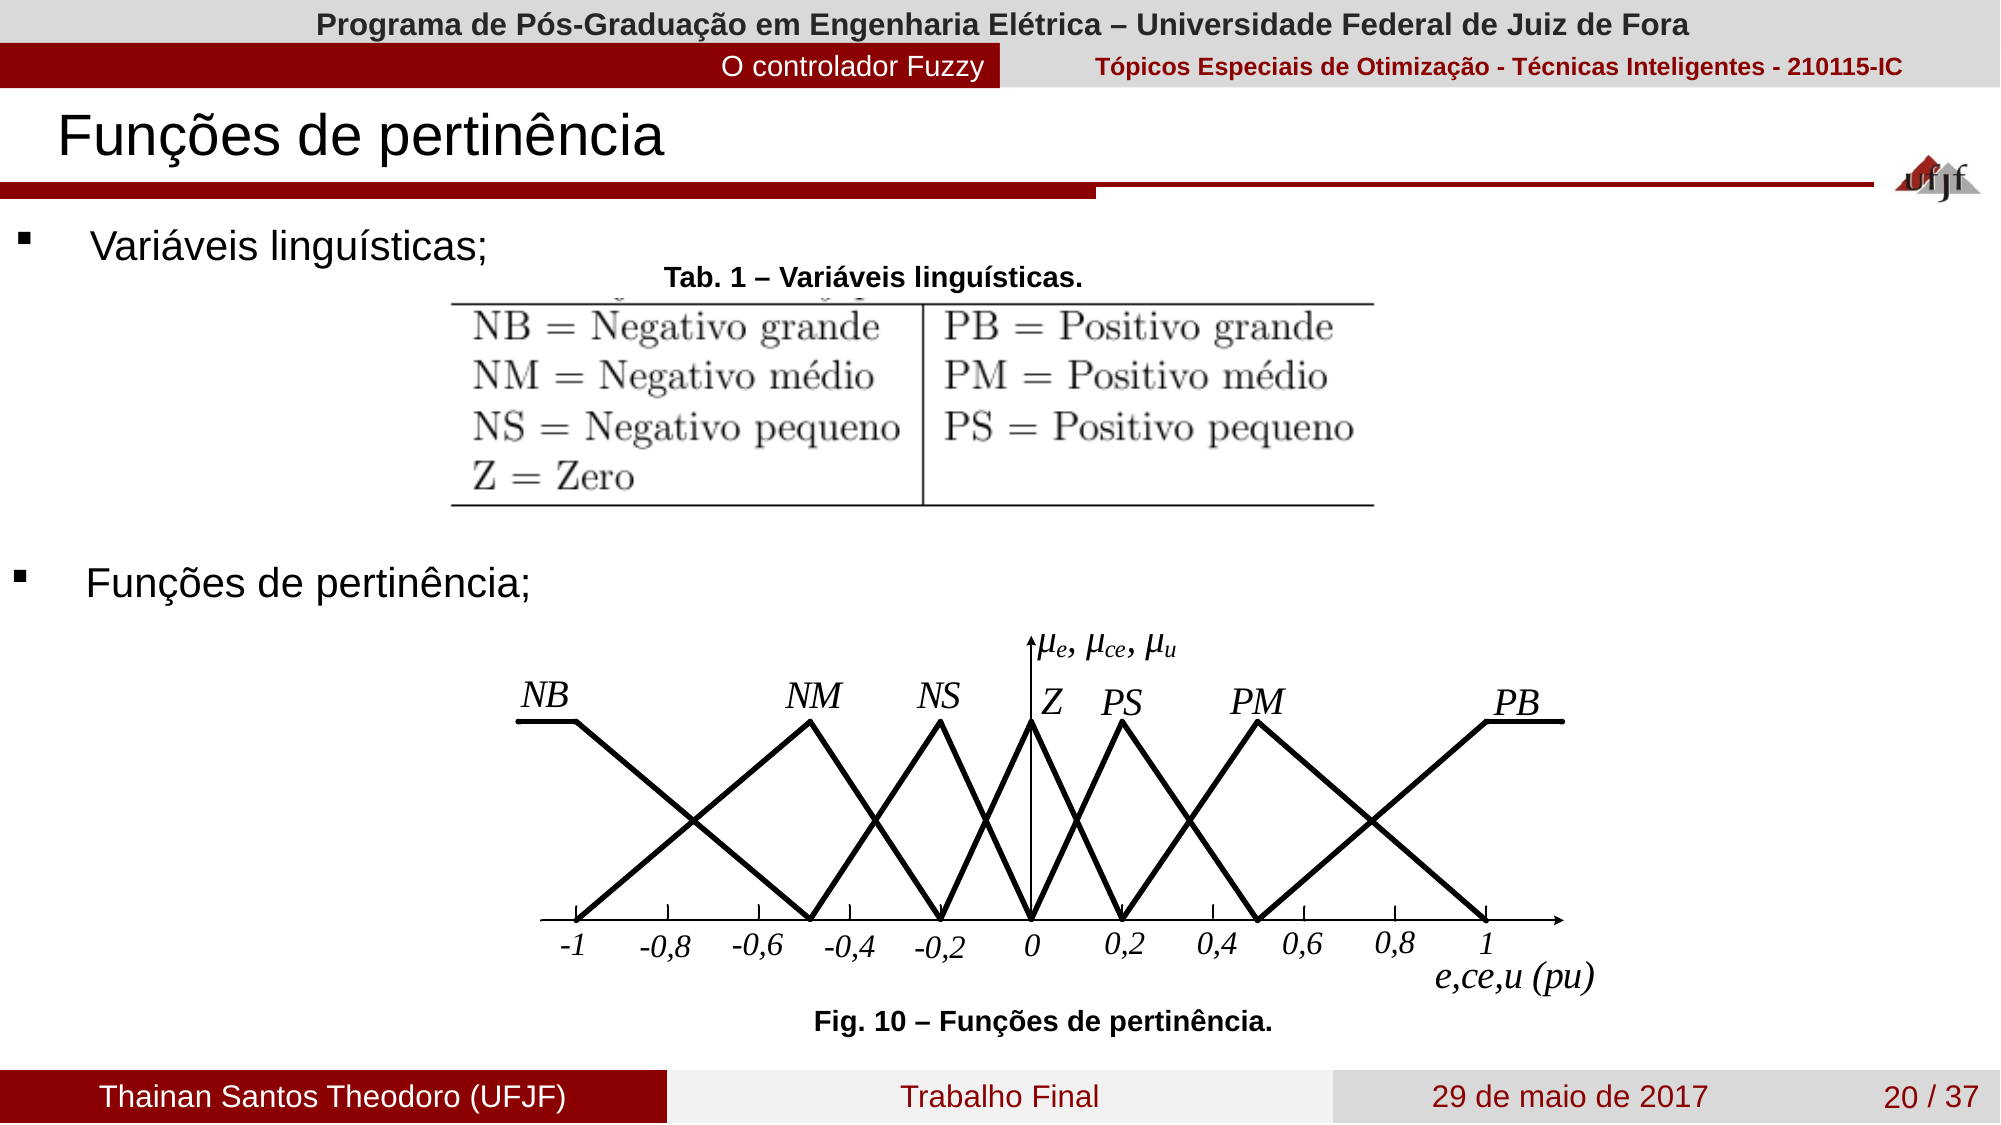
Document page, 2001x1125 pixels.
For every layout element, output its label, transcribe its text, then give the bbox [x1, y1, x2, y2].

text_box Variáveis linguísticas; [0, 196, 2000, 277]
slide_number 20 [1868, 1070, 1957, 1113]
picture [498, 605, 1615, 1017]
text_box Tab. 1 – Variáveis linguísticas. [649, 243, 1181, 296]
text_box Funções de pertinência; [0, 533, 1996, 614]
text_box O controlador Fuzzy [0, 39, 1000, 90]
text_box Fig. 10 – Funções de pertinência. [799, 1024, 1331, 1045]
picture [1890, 152, 1985, 196]
picture [444, 297, 1386, 523]
text_box Funções de pertinência [43, 90, 1957, 175]
